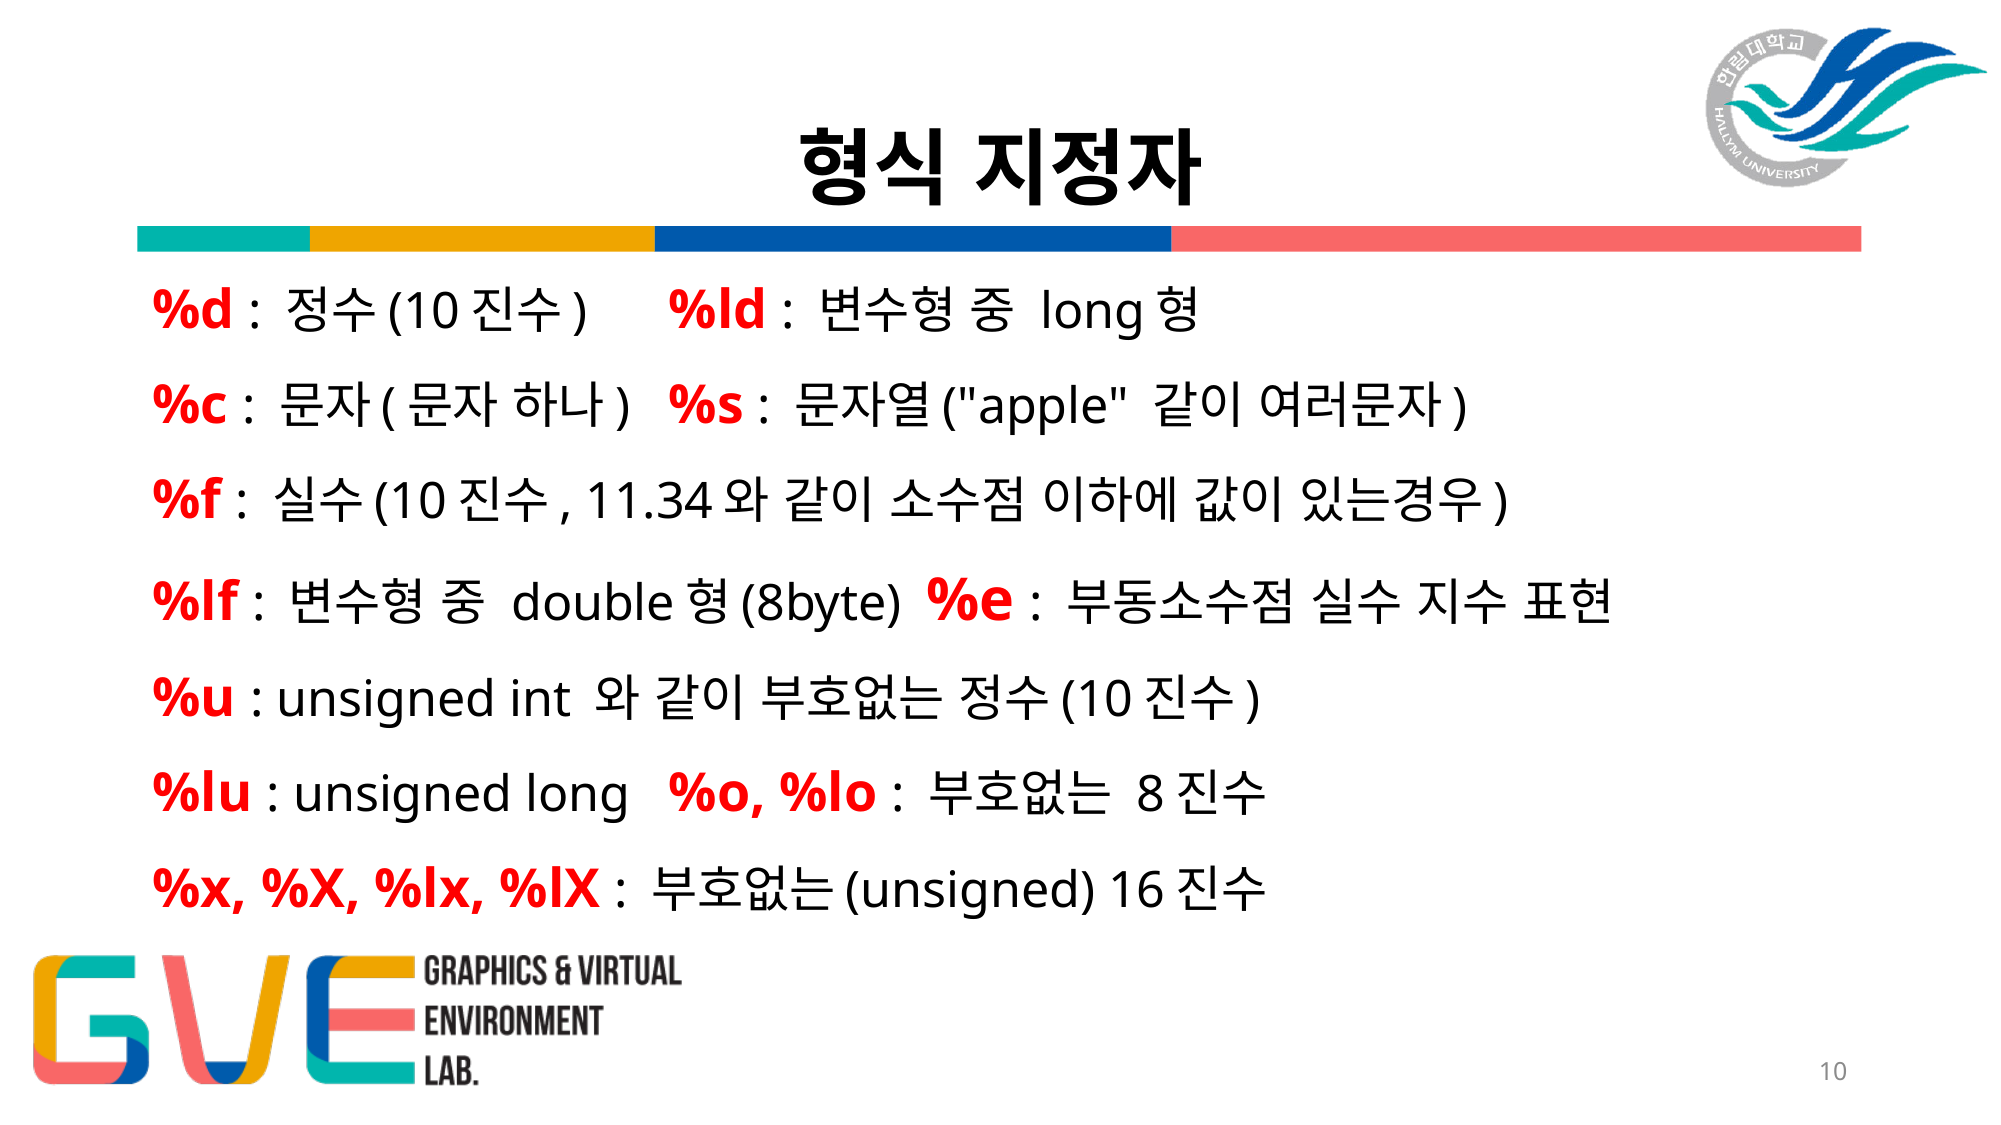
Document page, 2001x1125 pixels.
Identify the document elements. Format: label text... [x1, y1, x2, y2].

title 형식 지정자 [137, 75, 1863, 254]
slide_number 10 [1412, 1042, 1863, 1103]
picture [1682, 8, 2000, 195]
picture [18, 860, 700, 1125]
list %d : 정수(10진수) %ld : 변수형 중 long형 %c : 문자(문자 하나) %s : 문자열("apple" 같이 여러문자) %f : 실수(10진수, 11.34와 같이 소수점 이하에 값이 있는경우) %lf : 변수형 중 double형(8byte) %e : 부동소수점 실수 지수 표현 %u : unsigned int 와 같이 부호없는 정수(10진수) %lu : unsigned long %o, %lo : 부호없는 8진수 %x, %X, %lx, %lX : 부호없는(unsigned) 16진수 [137, 254, 1863, 1017]
